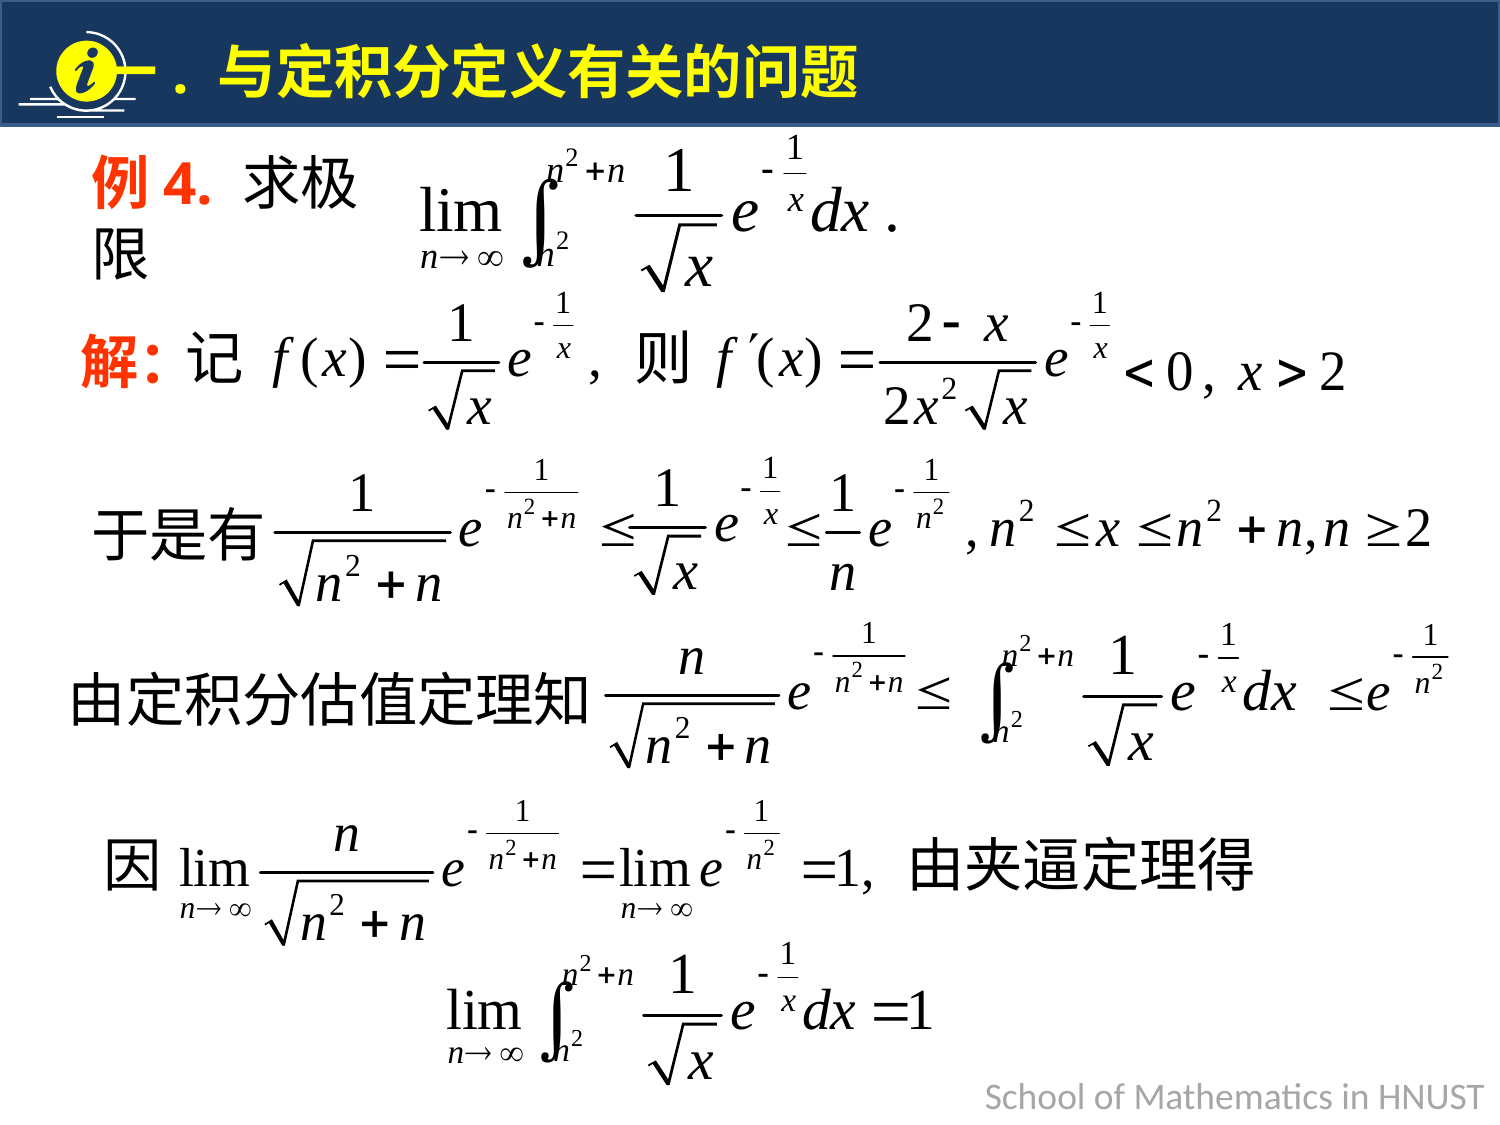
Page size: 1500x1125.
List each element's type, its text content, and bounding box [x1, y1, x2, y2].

text_box 因 [88, 821, 165, 906]
text_box 解： [65, 318, 212, 403]
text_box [409, 119, 904, 303]
text_box 则 [620, 314, 692, 399]
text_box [962, 608, 1308, 776]
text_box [775, 443, 1439, 600]
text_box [697, 278, 1117, 439]
text_box 于是有 [76, 491, 260, 576]
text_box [253, 278, 609, 439]
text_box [437, 928, 935, 1095]
text_box 由夹逼定理得 [891, 821, 1365, 906]
text_box 由定积分估值定理知 [53, 655, 590, 741]
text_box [265, 443, 634, 613]
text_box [170, 785, 881, 953]
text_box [1316, 608, 1466, 731]
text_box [634, 443, 773, 604]
text_box 记 [171, 314, 248, 399]
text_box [1115, 337, 1353, 411]
text_box 例4. 求极限 [76, 160, 404, 273]
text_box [596, 608, 951, 775]
